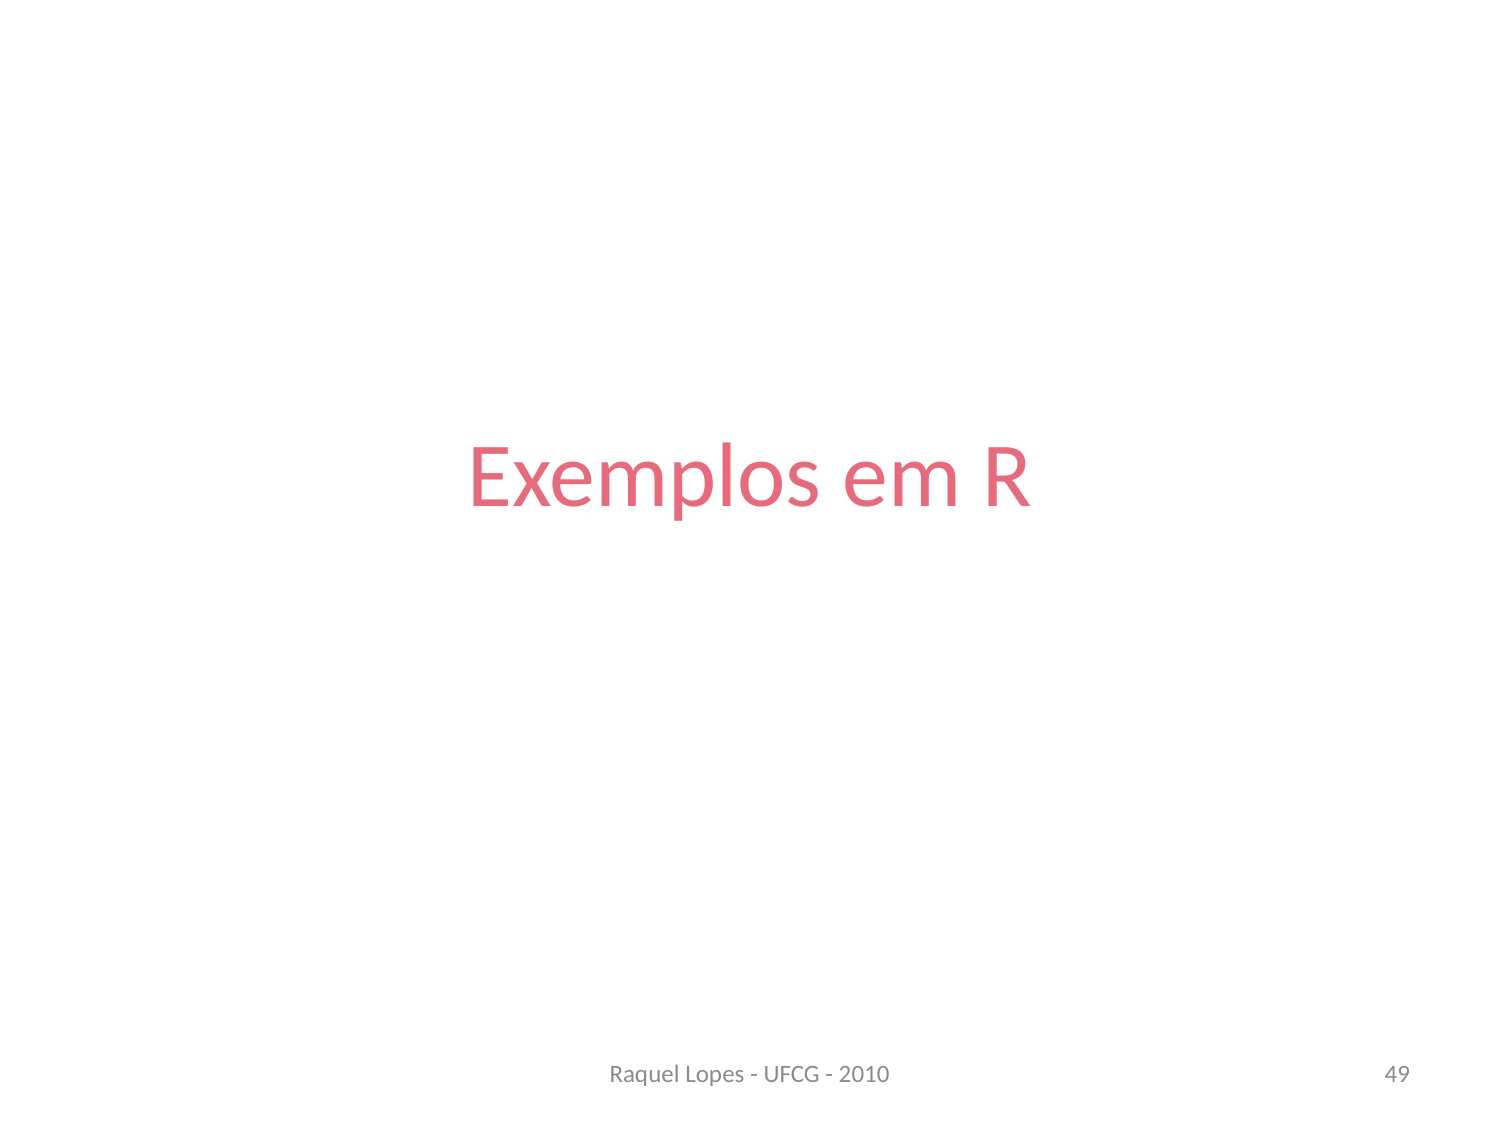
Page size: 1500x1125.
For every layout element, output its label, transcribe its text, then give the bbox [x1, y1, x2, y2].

slide_number 49 [1074, 1042, 1425, 1103]
footer Raquel Lopes - UFCG - 2010 [512, 1042, 988, 1103]
title Exemplos em R [112, 349, 1388, 591]
